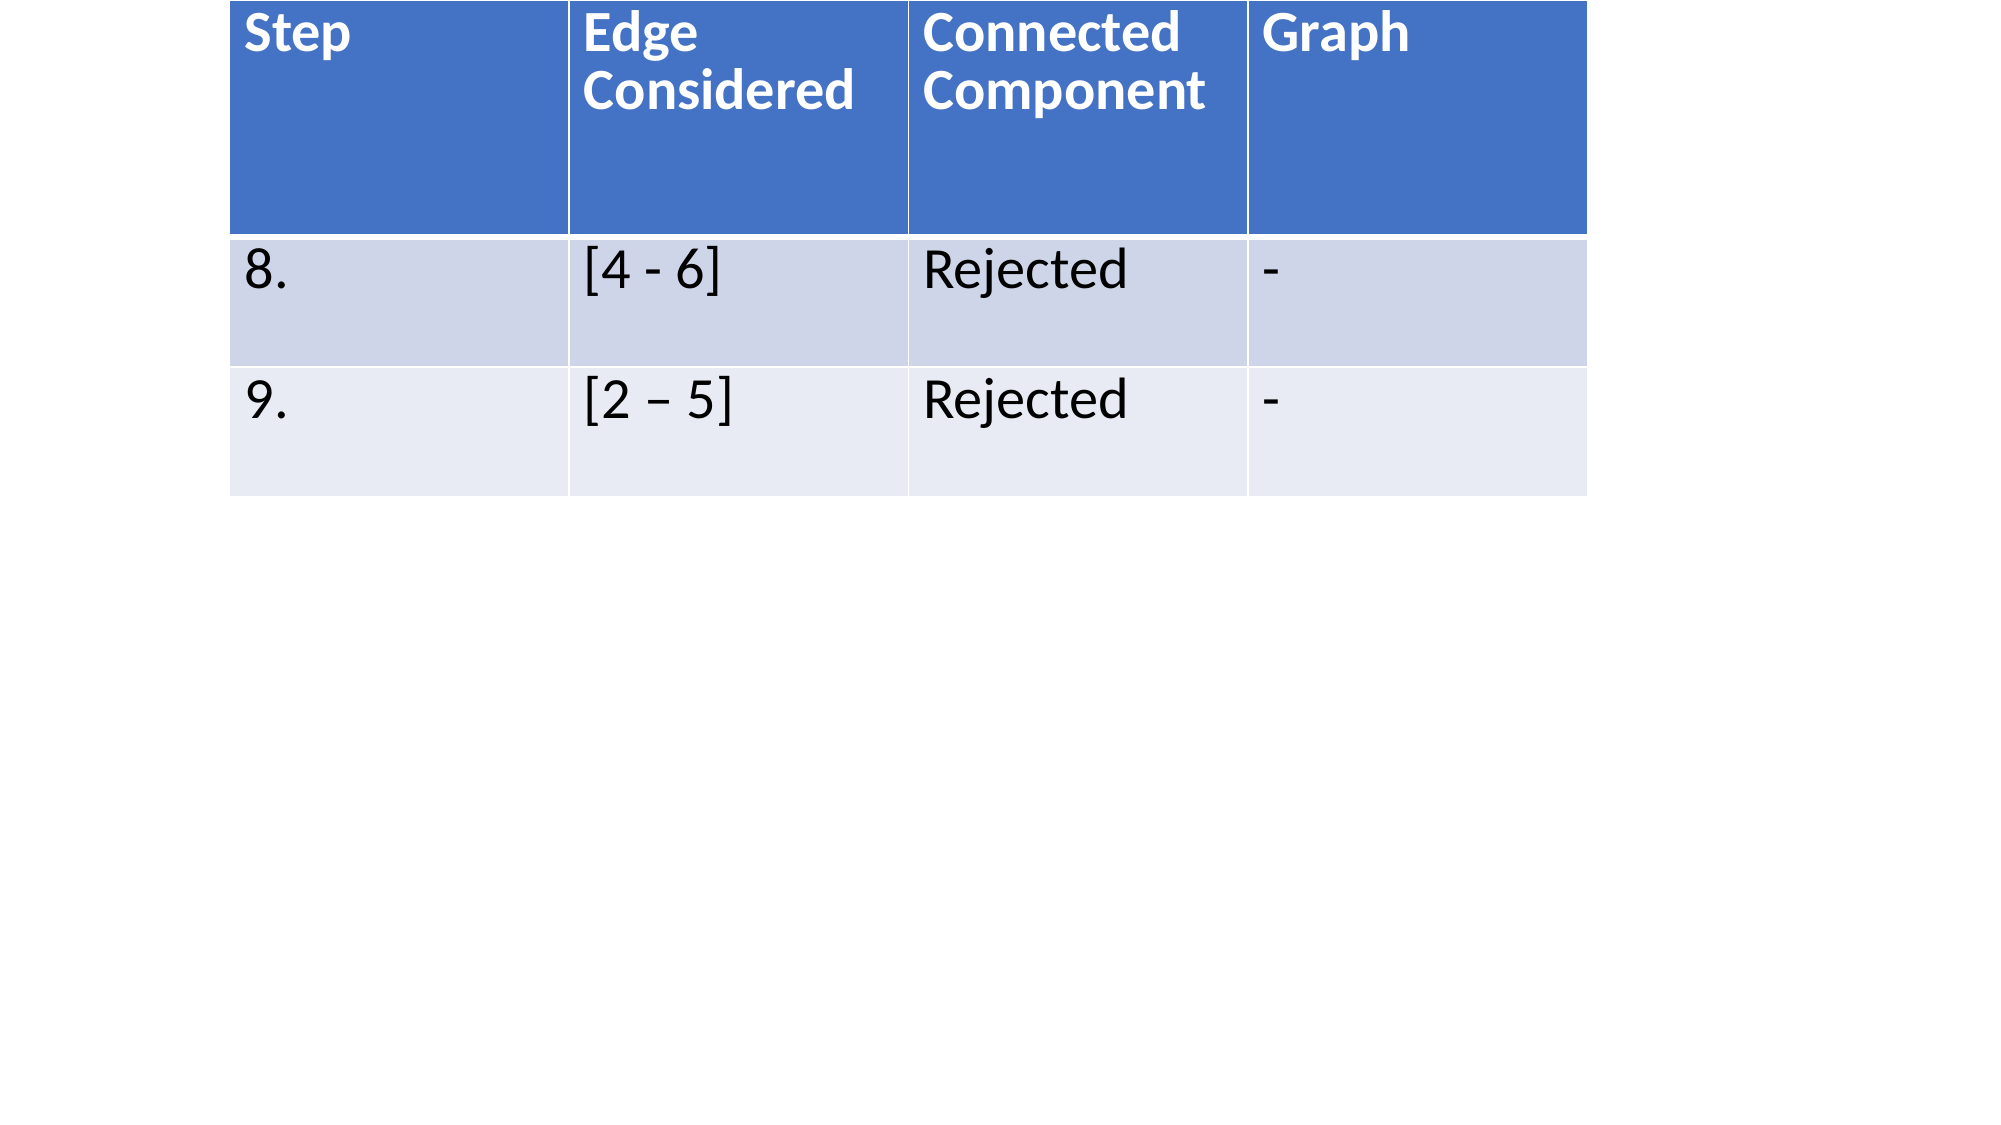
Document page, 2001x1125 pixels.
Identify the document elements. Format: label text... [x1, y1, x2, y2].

table_cell 9. [230, 368, 568, 496]
table_header Graph [1249, 1, 1587, 234]
table_cell 8. [230, 240, 568, 366]
table_cell Rejected [909, 368, 1247, 496]
table_cell [4 - 6] [570, 240, 908, 366]
table_cell - [1249, 240, 1587, 366]
table_cell Rejected [909, 240, 1247, 366]
table_header Connected Component [909, 1, 1247, 234]
table_cell [2 – 5] [570, 368, 908, 496]
table_cell - [1249, 368, 1587, 496]
table_header Step [230, 1, 568, 234]
table_header Edge Considered [570, 1, 908, 234]
